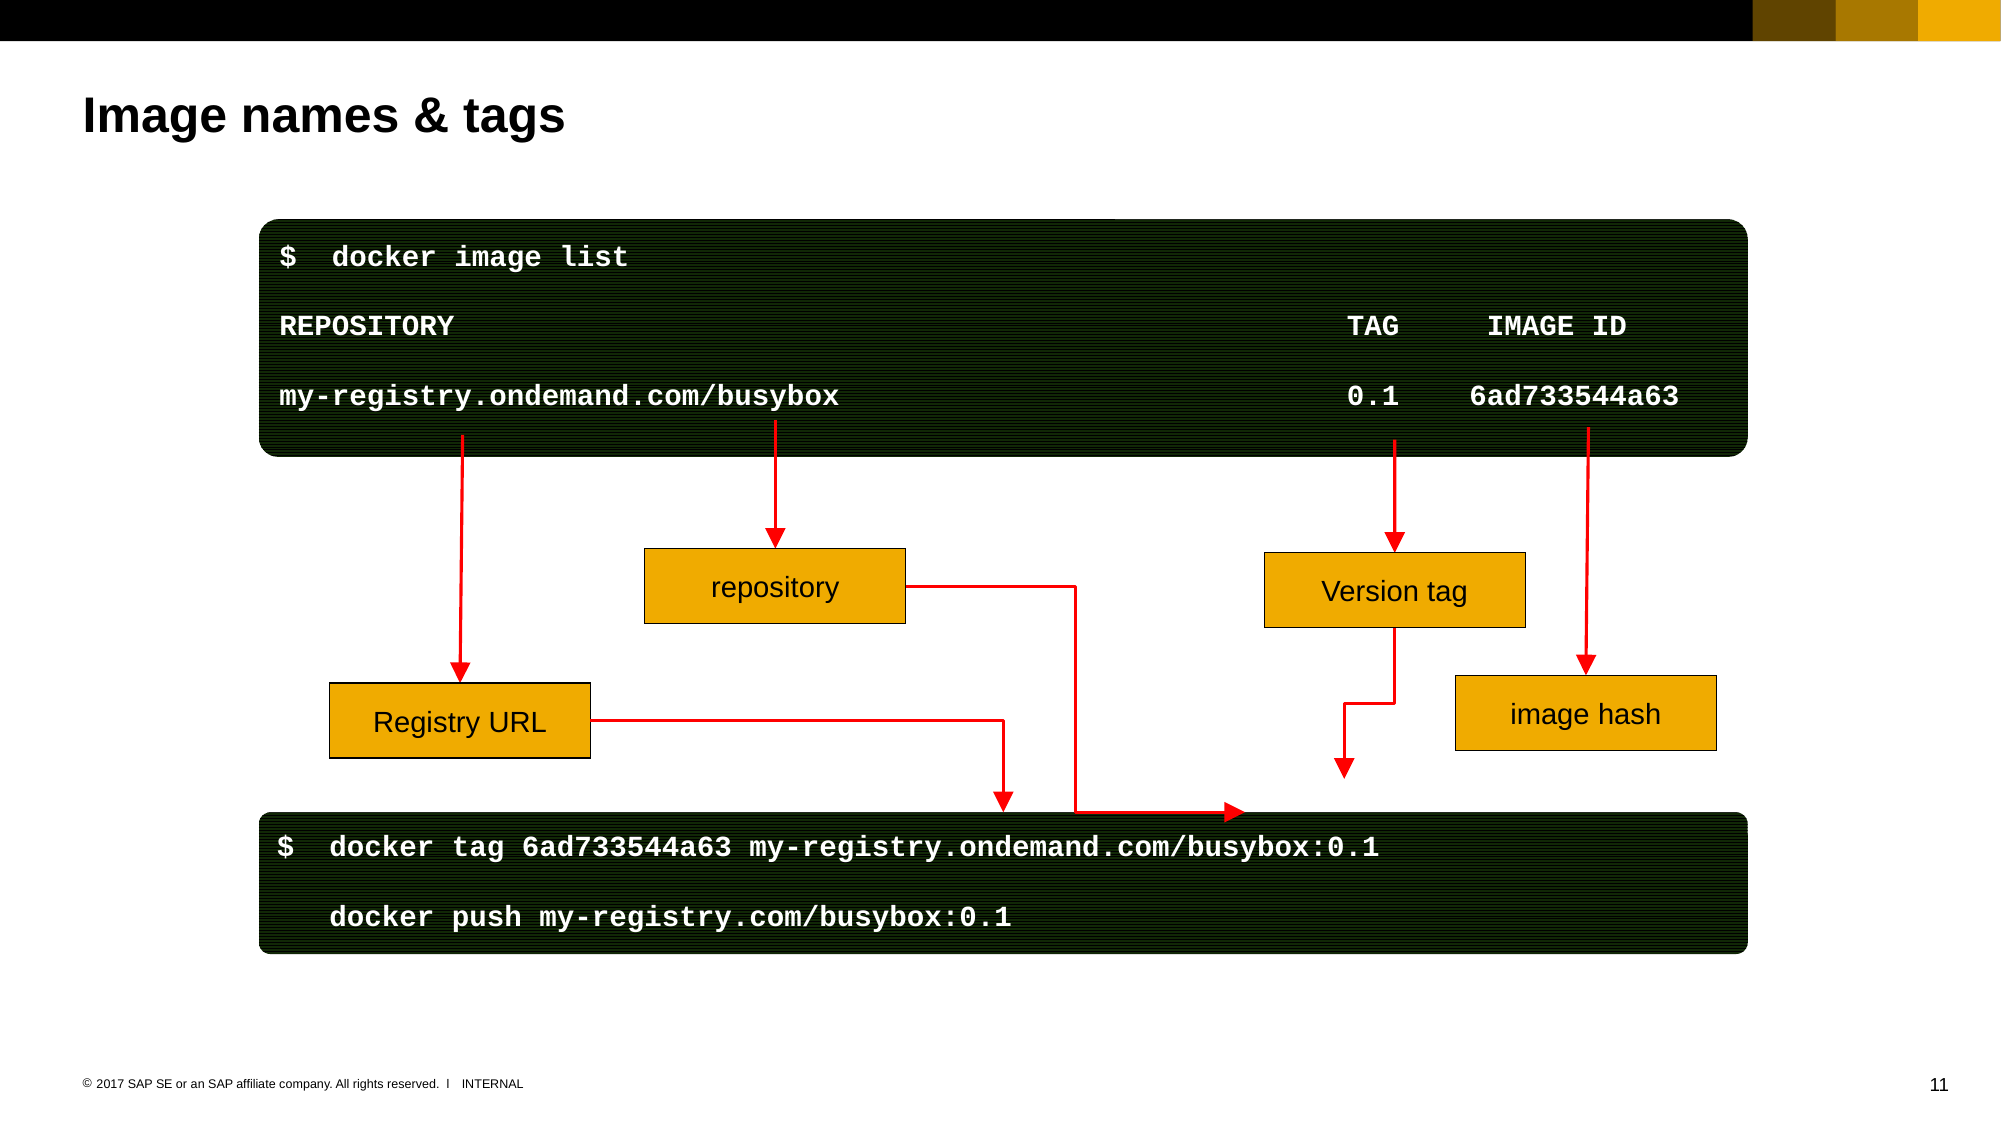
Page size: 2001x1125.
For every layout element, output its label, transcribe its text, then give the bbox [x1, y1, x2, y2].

text_box Registry URL [329, 683, 591, 758]
text_box repository [644, 548, 906, 624]
text_box $ docker image list REPOSITORY TAG IMAGE ID my-registry.ondemand.com/busybox 0.1 6ad733544a63 [258, 219, 1748, 457]
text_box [1585, 426, 1589, 676]
title Image names & tags [82, 82, 1918, 144]
text_box Version tag [1264, 552, 1526, 628]
text_box $ docker tag 6ad733544a63 my-registry.ondemand.com/busybox:0.1 docker push my-registry.com/busybox:0.1 [258, 812, 1748, 955]
text_box image hash [1455, 675, 1717, 751]
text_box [590, 720, 899, 813]
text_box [905, 585, 1246, 813]
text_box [1293, 677, 1446, 729]
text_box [459, 434, 463, 684]
